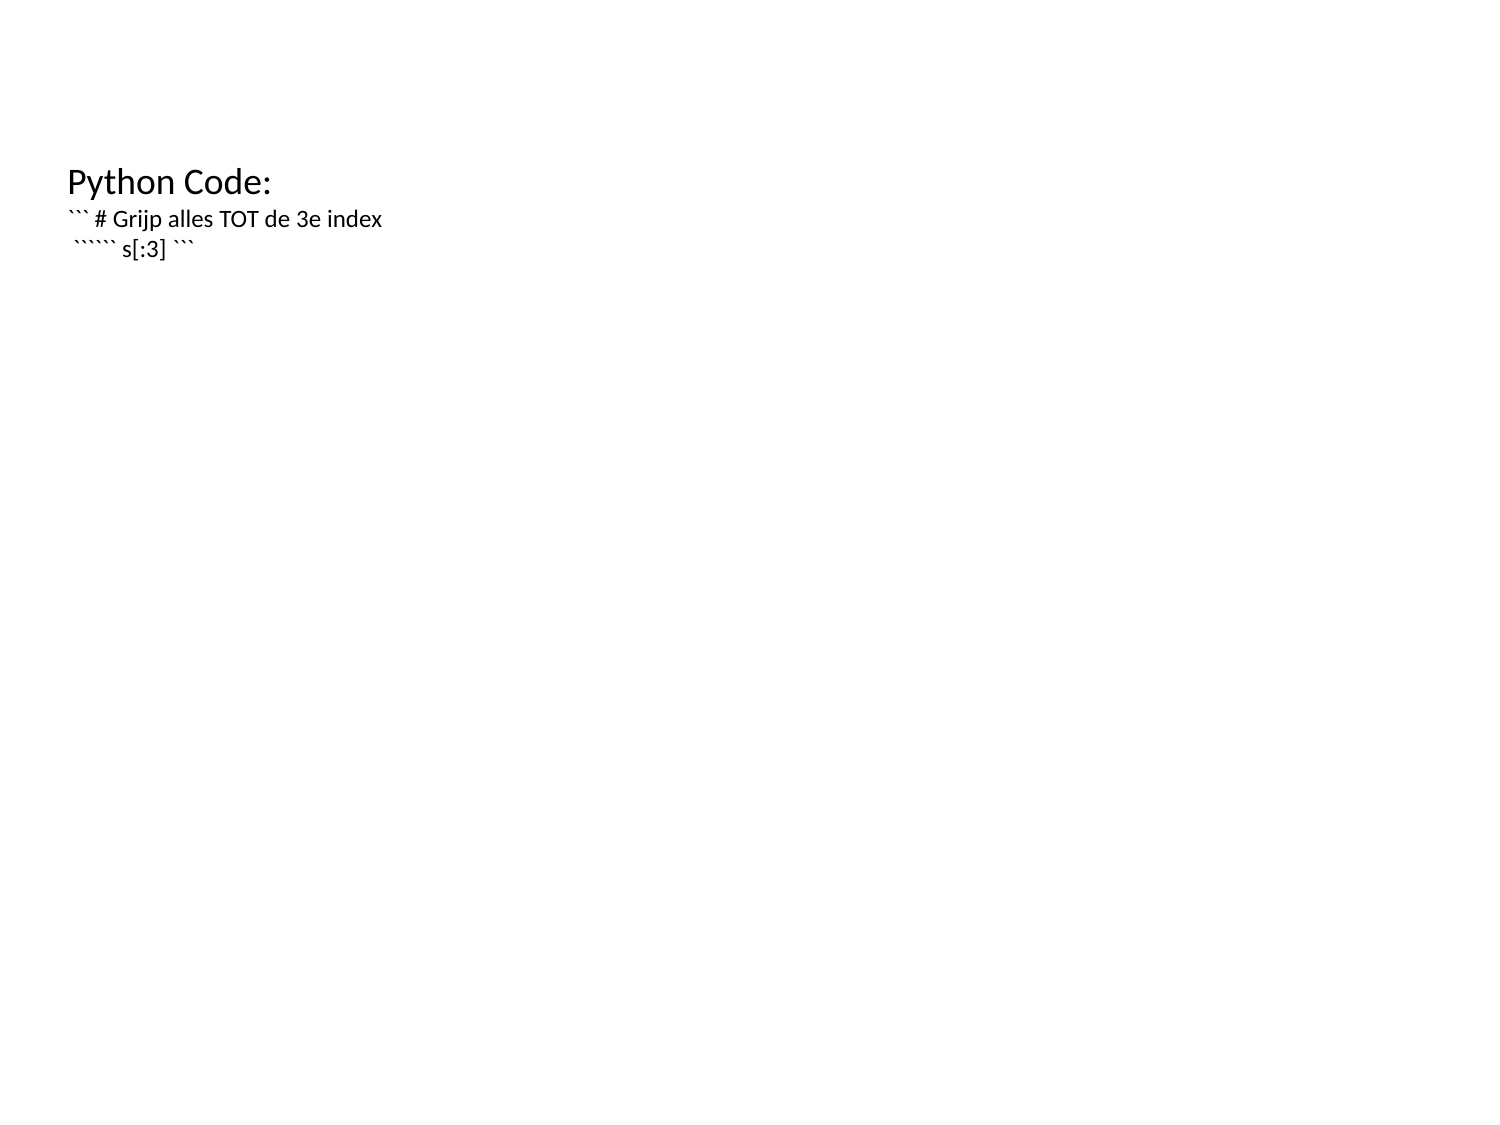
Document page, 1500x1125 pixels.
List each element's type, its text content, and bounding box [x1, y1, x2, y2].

text_box Python Code: ``` # Grijp alles TOT de 3e index `````` s[:3] ``` [52, 149, 398, 300]
